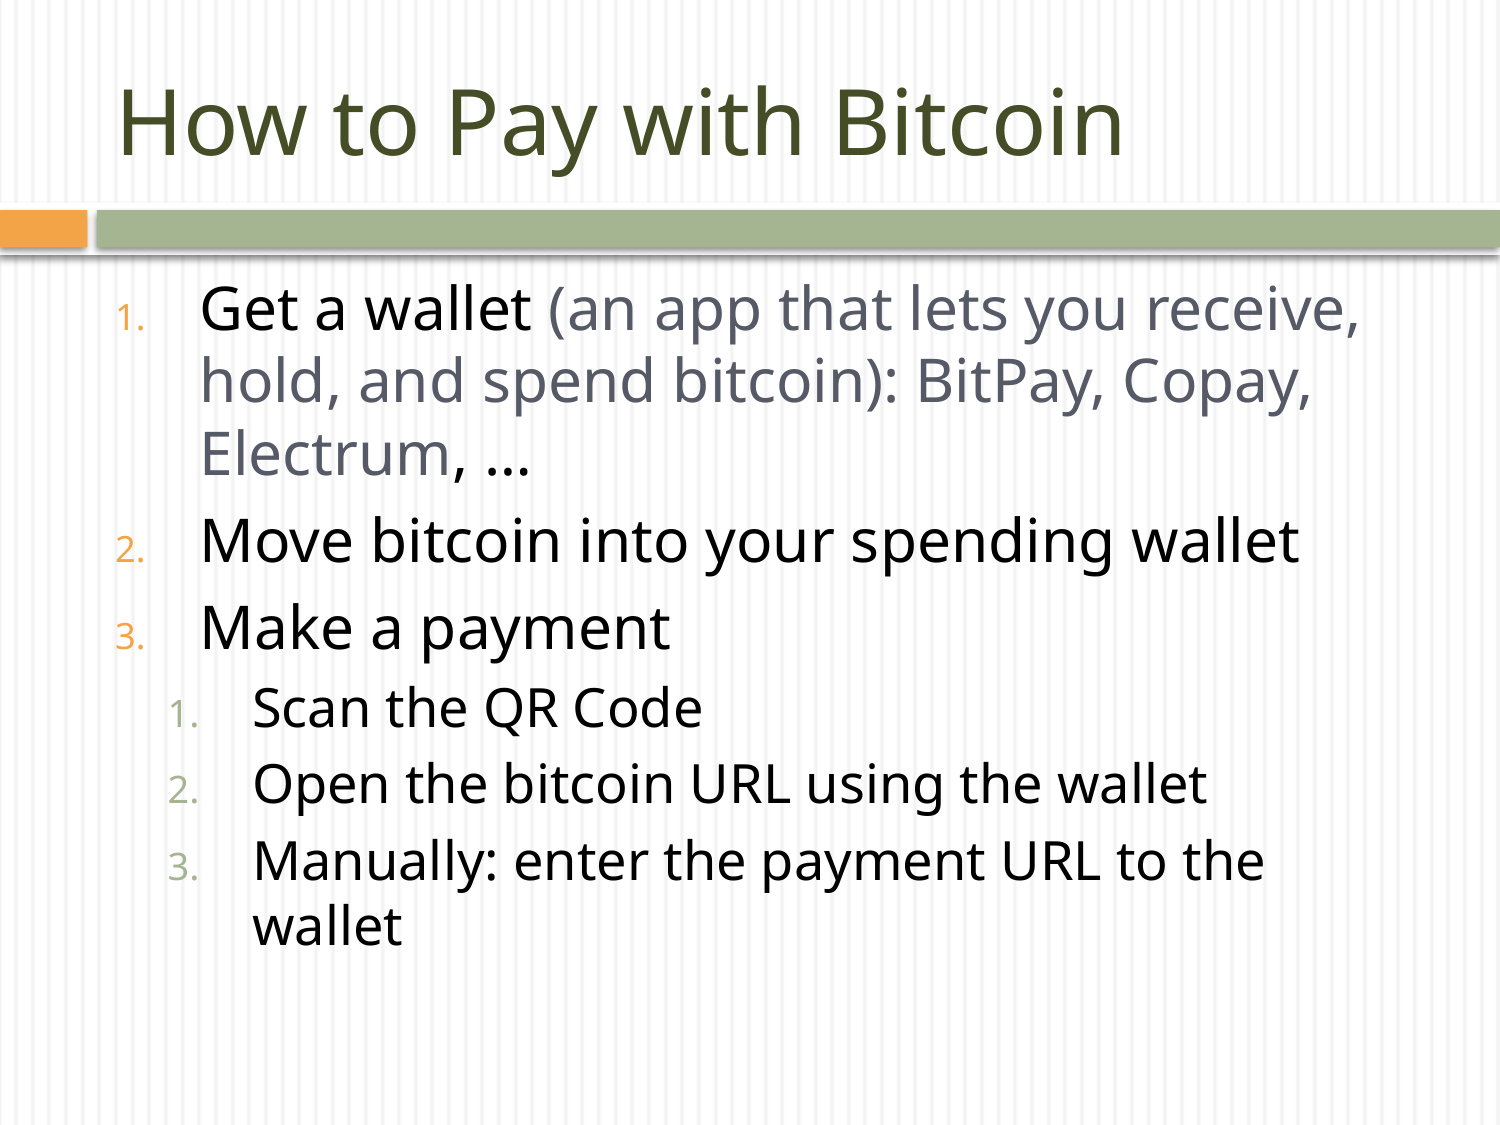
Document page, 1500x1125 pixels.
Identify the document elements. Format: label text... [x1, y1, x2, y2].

title How to Pay with Bitcoin [100, 37, 1438, 200]
list Get a wallet (an app that lets you receive, hold, and spend bitcoin): BitPay, Copay, Electrum, … Move bitcoin into your spending wallet Make a payment Scan the QR Code Open the bitcoin URL using the wallet Manually: enter the payment URL to the wallet [100, 262, 1438, 1000]
